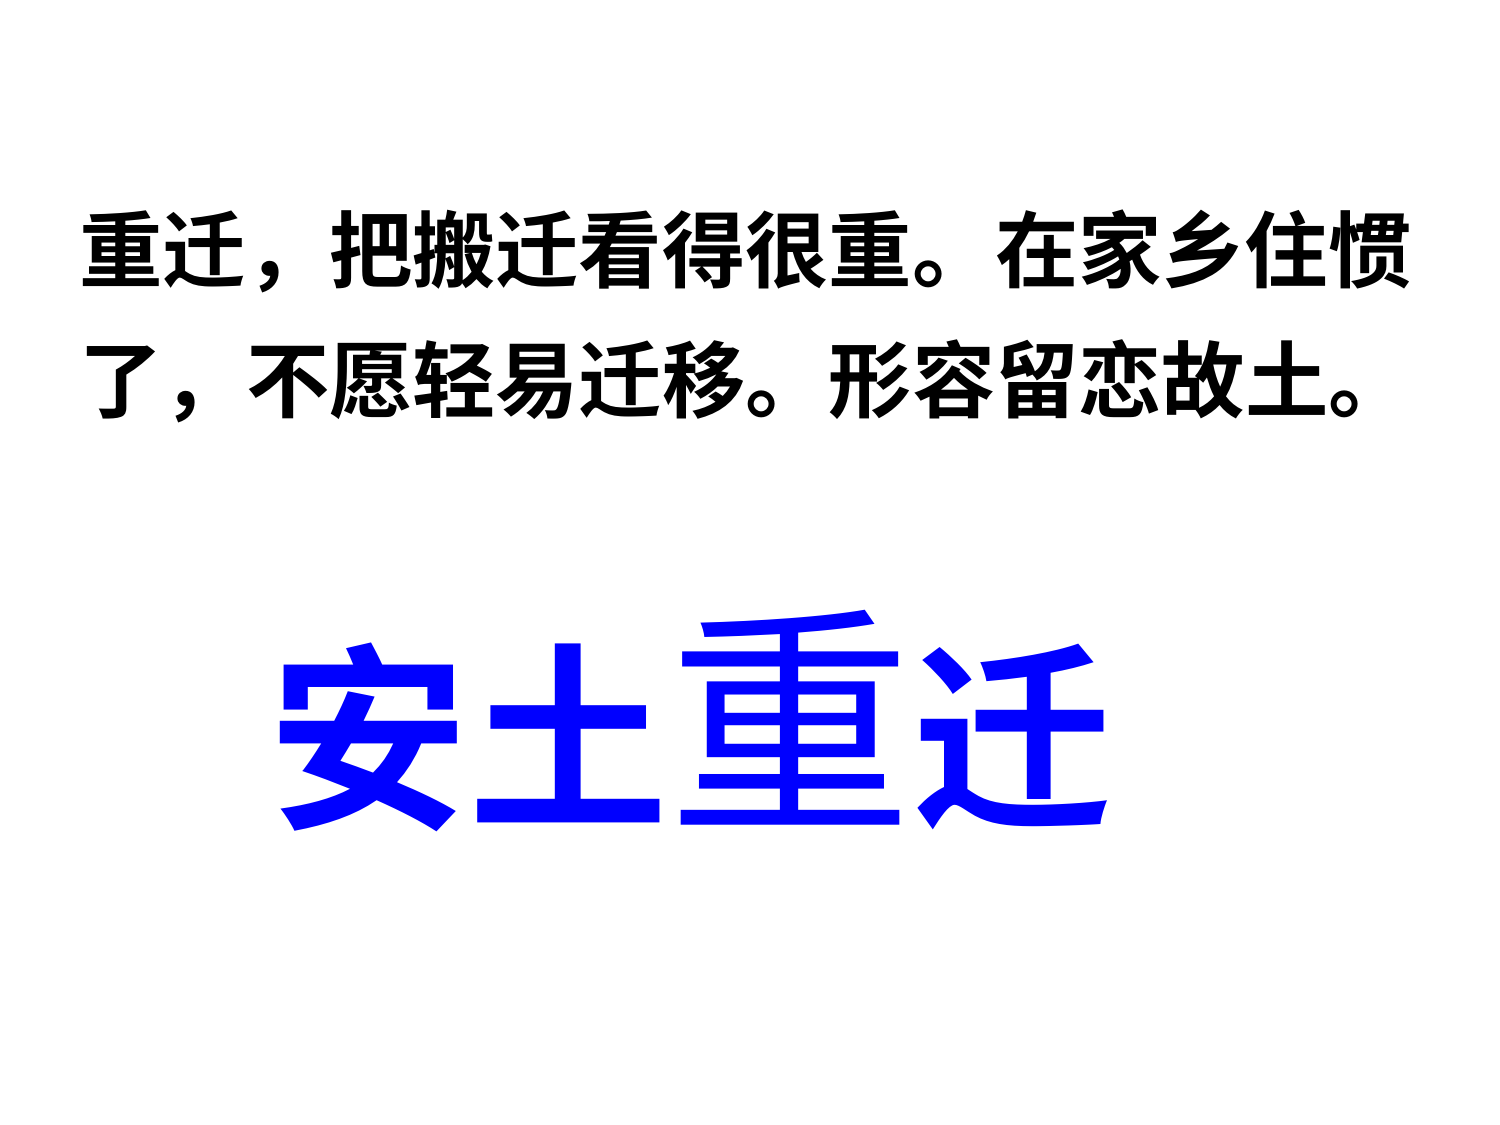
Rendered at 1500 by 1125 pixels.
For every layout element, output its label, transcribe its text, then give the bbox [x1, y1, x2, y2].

text_box 安土重迁 [253, 562, 1425, 870]
text_box 重迁，把搬迁看得很重。在家乡住惯了，不愿轻易迁移。形容留恋故土。 [64, 160, 1483, 436]
